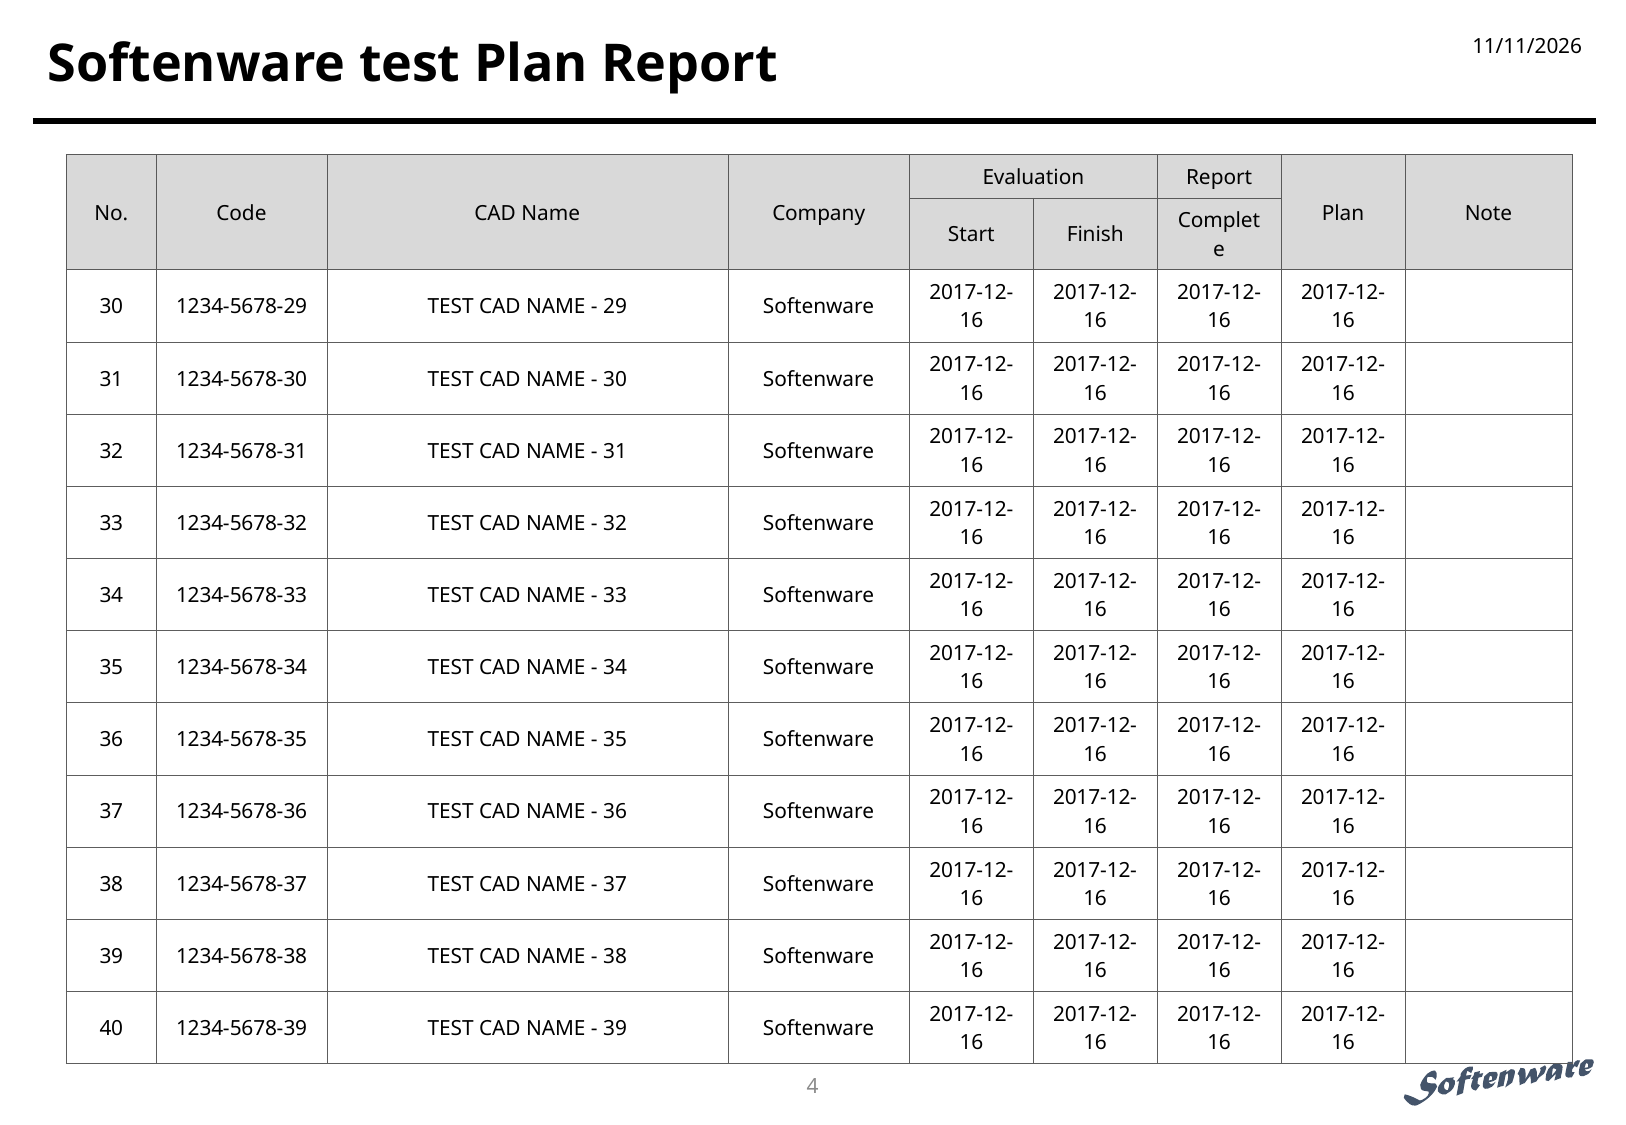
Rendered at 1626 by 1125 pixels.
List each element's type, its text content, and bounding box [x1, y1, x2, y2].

table_cell 2017-12-16 [910, 848, 1033, 919]
table_cell 2017-12-16 [1282, 270, 1405, 342]
title Softenware test Plan Report [33, 28, 1101, 101]
table_header Evaluation [910, 155, 1157, 198]
table_cell [1406, 343, 1572, 414]
table_cell 2017-12-16 [1282, 848, 1405, 919]
table_header CAD Name [328, 155, 728, 269]
table_cell 2017-12-16 [1282, 631, 1405, 702]
table_cell TEST CAD NAME - 38 [328, 920, 728, 991]
slide_number 2 [784, 1066, 841, 1107]
table_cell TEST CAD NAME - 34 [328, 631, 728, 702]
table_cell 2017-12-16 [1158, 270, 1281, 342]
table_cell 37 [67, 776, 156, 847]
table_cell Softenware [729, 559, 909, 630]
table_cell 2017-12-16 [1158, 920, 1281, 991]
table_cell Softenware [729, 631, 909, 702]
table_cell 2017-12-16 [1034, 270, 1157, 342]
table_cell 2017-12-16 [1282, 343, 1405, 414]
table_cell 1234-5678-36 [157, 776, 327, 847]
table_cell 2017-12-16 [1034, 487, 1157, 558]
table_cell 2017-12-16 [1282, 776, 1405, 847]
table_cell 2017-12-16 [1158, 631, 1281, 702]
table_cell [1406, 703, 1572, 775]
table_cell 1234-5678-38 [157, 920, 327, 991]
table_cell 32 [67, 415, 156, 486]
table_cell 1234-5678-34 [157, 631, 327, 702]
table_cell Complete [1158, 199, 1281, 269]
table_cell Softenware [729, 848, 909, 919]
table_cell 2017-12-16 [1282, 703, 1405, 775]
table_cell 39 [67, 920, 156, 991]
table_cell 1234-5678-32 [157, 487, 327, 558]
table_cell Softenware [729, 776, 909, 847]
table_cell Softenware [729, 992, 909, 1063]
table_cell Softenware [729, 487, 909, 558]
table_cell [1406, 992, 1572, 1063]
table_cell 36 [67, 703, 156, 775]
table_cell 31 [67, 343, 156, 414]
table_cell 2017-12-16 [1158, 992, 1281, 1063]
table_cell 2017-12-16 [1034, 992, 1157, 1063]
table_cell 2017-12-16 [910, 776, 1033, 847]
table_cell 1234-5678-30 [157, 343, 327, 414]
table_cell 33 [67, 487, 156, 558]
table_cell 2017-12-16 [910, 631, 1033, 702]
table_cell Softenware [729, 270, 909, 342]
table_cell [1406, 776, 1572, 847]
table_cell 2017-12-16 [1158, 343, 1281, 414]
table_header Report [1158, 155, 1281, 198]
table_cell 2017-12-16 [1282, 559, 1405, 630]
table_cell 1234-5678-33 [157, 559, 327, 630]
table_cell 2017-12-16 [1034, 848, 1157, 919]
table_cell TEST CAD NAME - 35 [328, 703, 728, 775]
table_cell TEST CAD NAME - 31 [328, 415, 728, 486]
table_cell Finish [1034, 199, 1157, 269]
table_cell 2017-12-16 [1034, 920, 1157, 991]
table_cell 2017-12-16 [1282, 487, 1405, 558]
table_cell 2017-12-16 [1282, 920, 1405, 991]
table_cell 40 [67, 992, 156, 1063]
table_cell 2017-12-16 [910, 487, 1033, 558]
table_cell TEST CAD NAME - 30 [328, 343, 728, 414]
table_cell TEST CAD NAME - 33 [328, 559, 728, 630]
table_cell [1406, 920, 1572, 991]
table_cell [1406, 270, 1572, 342]
table_header Plan [1282, 155, 1405, 269]
table_cell TEST CAD NAME - 36 [328, 776, 728, 847]
table_header Company [729, 155, 909, 269]
table_cell 1234-5678-39 [157, 992, 327, 1063]
table_cell 2017-12-16 [1282, 992, 1405, 1063]
table_cell 1234-5678-31 [157, 415, 327, 486]
table_cell 2017-12-16 [1158, 776, 1281, 847]
table_cell 2017-12-16 [1158, 848, 1281, 919]
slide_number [1434, 25, 1597, 66]
table_cell 2017-12-16 [910, 703, 1033, 775]
table_cell 1234-5678-37 [157, 848, 327, 919]
table_cell 34 [67, 559, 156, 630]
table_cell 2017-12-16 [910, 343, 1033, 414]
table_cell 2017-12-16 [1034, 415, 1157, 486]
table_cell 2017-12-16 [910, 992, 1033, 1063]
table_cell 2017-12-16 [1034, 631, 1157, 702]
table_cell 38 [67, 848, 156, 919]
table_cell Start [910, 199, 1033, 269]
table_header Note [1406, 155, 1572, 269]
table_cell 2017-12-16 [1158, 559, 1281, 630]
table_cell 2017-12-16 [910, 920, 1033, 991]
table_cell TEST CAD NAME - 37 [328, 848, 728, 919]
table_cell 2017-12-16 [1034, 776, 1157, 847]
table_cell 2017-12-16 [1282, 415, 1405, 486]
table_header Code [157, 155, 327, 269]
table_cell 1234-5678-35 [157, 703, 327, 775]
table_cell 2017-12-16 [1158, 487, 1281, 558]
table_cell 2017-12-16 [1034, 343, 1157, 414]
table_cell TEST CAD NAME - 32 [328, 487, 728, 558]
table_cell 30 [67, 270, 156, 342]
table_cell 2017-12-16 [1158, 703, 1281, 775]
table_cell [1406, 487, 1572, 558]
table_cell [1406, 631, 1572, 702]
table_cell 2017-12-16 [1034, 559, 1157, 630]
table_cell 2017-12-16 [910, 270, 1033, 342]
table_cell TEST CAD NAME - 29 [328, 270, 728, 342]
table_cell [1406, 848, 1572, 919]
table_cell 2017-12-16 [910, 415, 1033, 486]
table_cell 2017-12-16 [910, 559, 1033, 630]
table_header No. [67, 155, 156, 269]
table_cell 35 [67, 631, 156, 702]
table_cell Softenware [729, 920, 909, 991]
table_cell Softenware [729, 415, 909, 486]
table_cell 2017-12-16 [1034, 703, 1157, 775]
table_cell Softenware [729, 703, 909, 775]
table_cell 2017-12-16 [1158, 415, 1281, 486]
table_cell Softenware [729, 343, 909, 414]
table_cell [1406, 559, 1572, 630]
table_cell 1234-5678-29 [157, 270, 327, 342]
table_cell [1406, 415, 1572, 486]
table_cell TEST CAD NAME - 39 [328, 992, 728, 1063]
